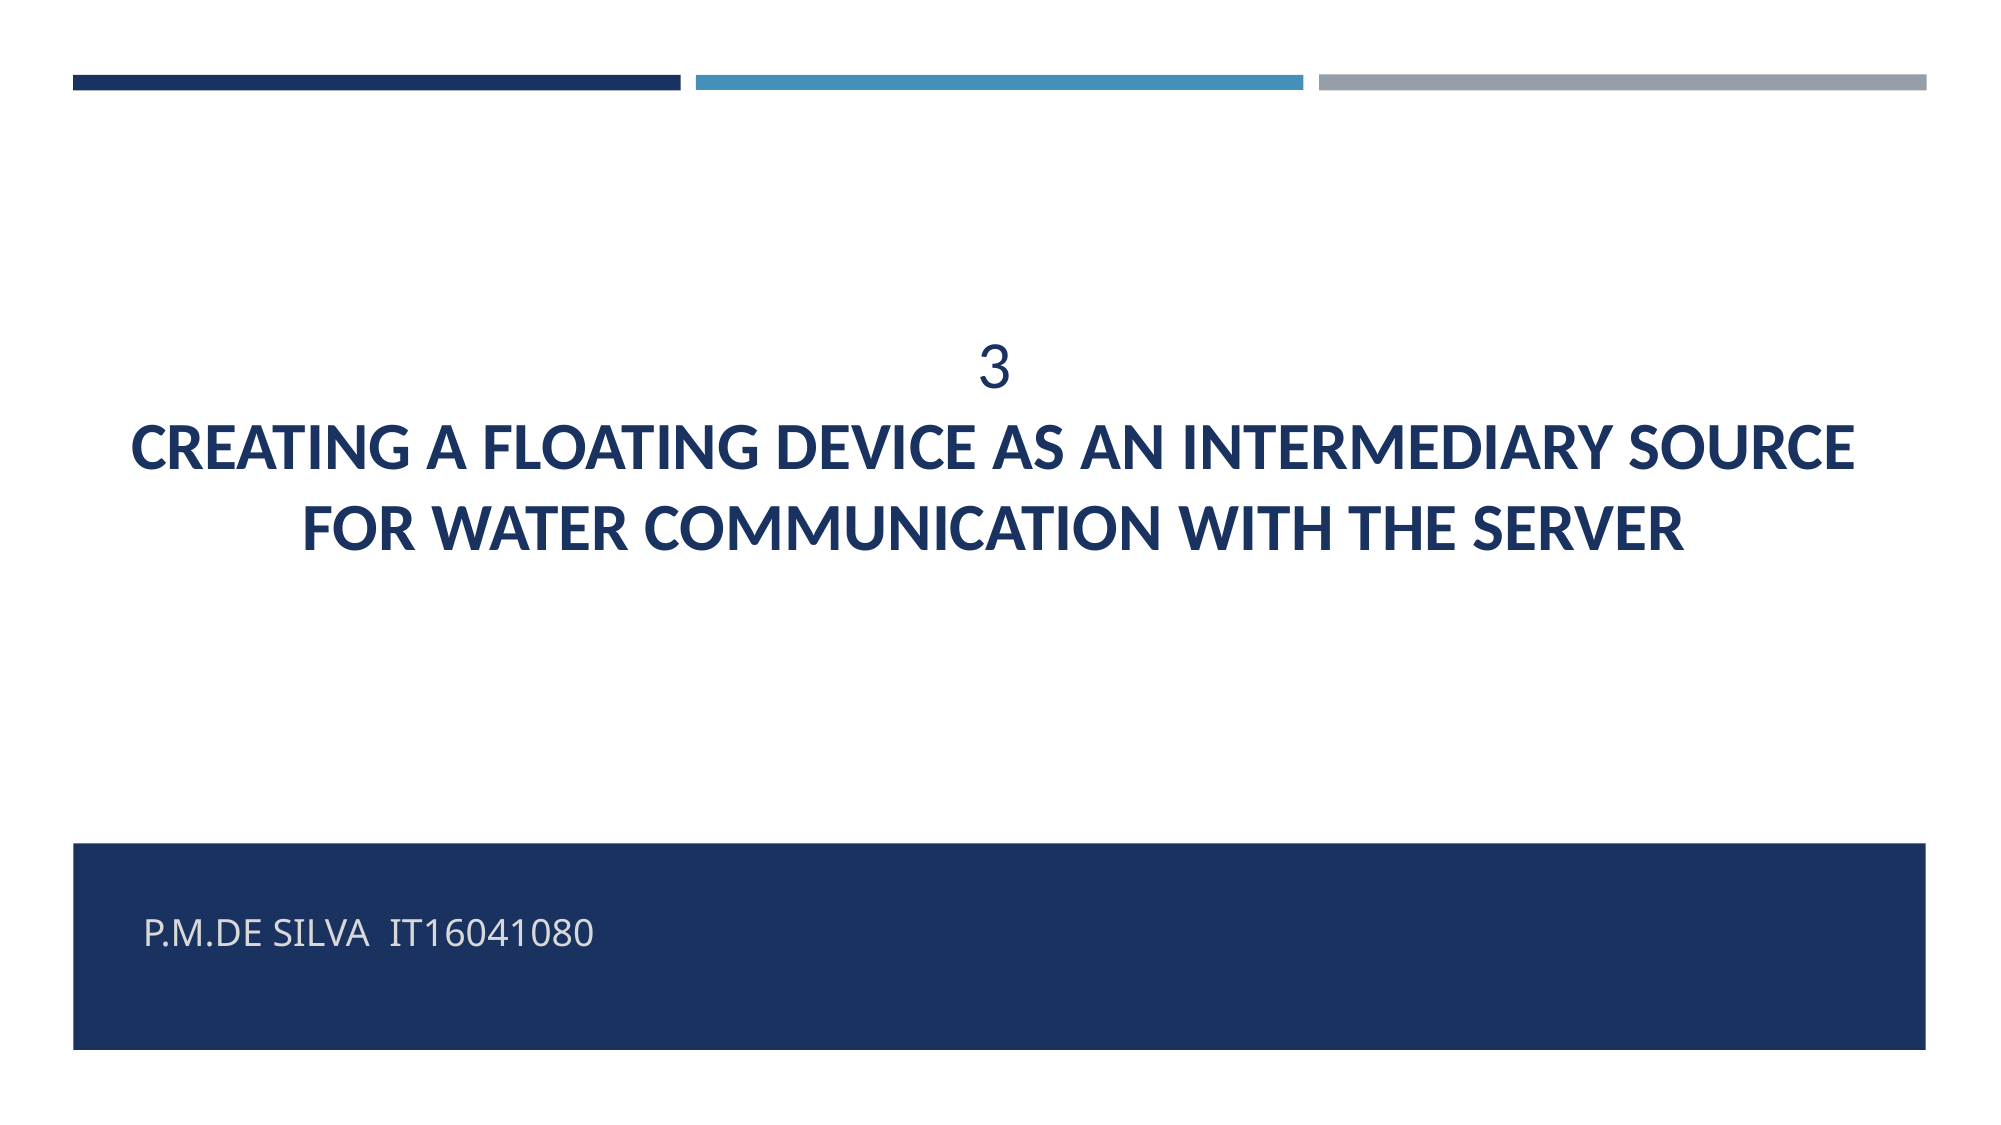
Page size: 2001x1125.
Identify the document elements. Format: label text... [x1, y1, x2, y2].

list P.M.DE SILVA IT16041080 [127, 901, 1938, 1000]
title 3 CREATING A FLOATING DEVICE AS AN INTERMEDIARY SOURCE FOR WATER COMMUNICATION WITH THE SERVER [90, 325, 1900, 572]
